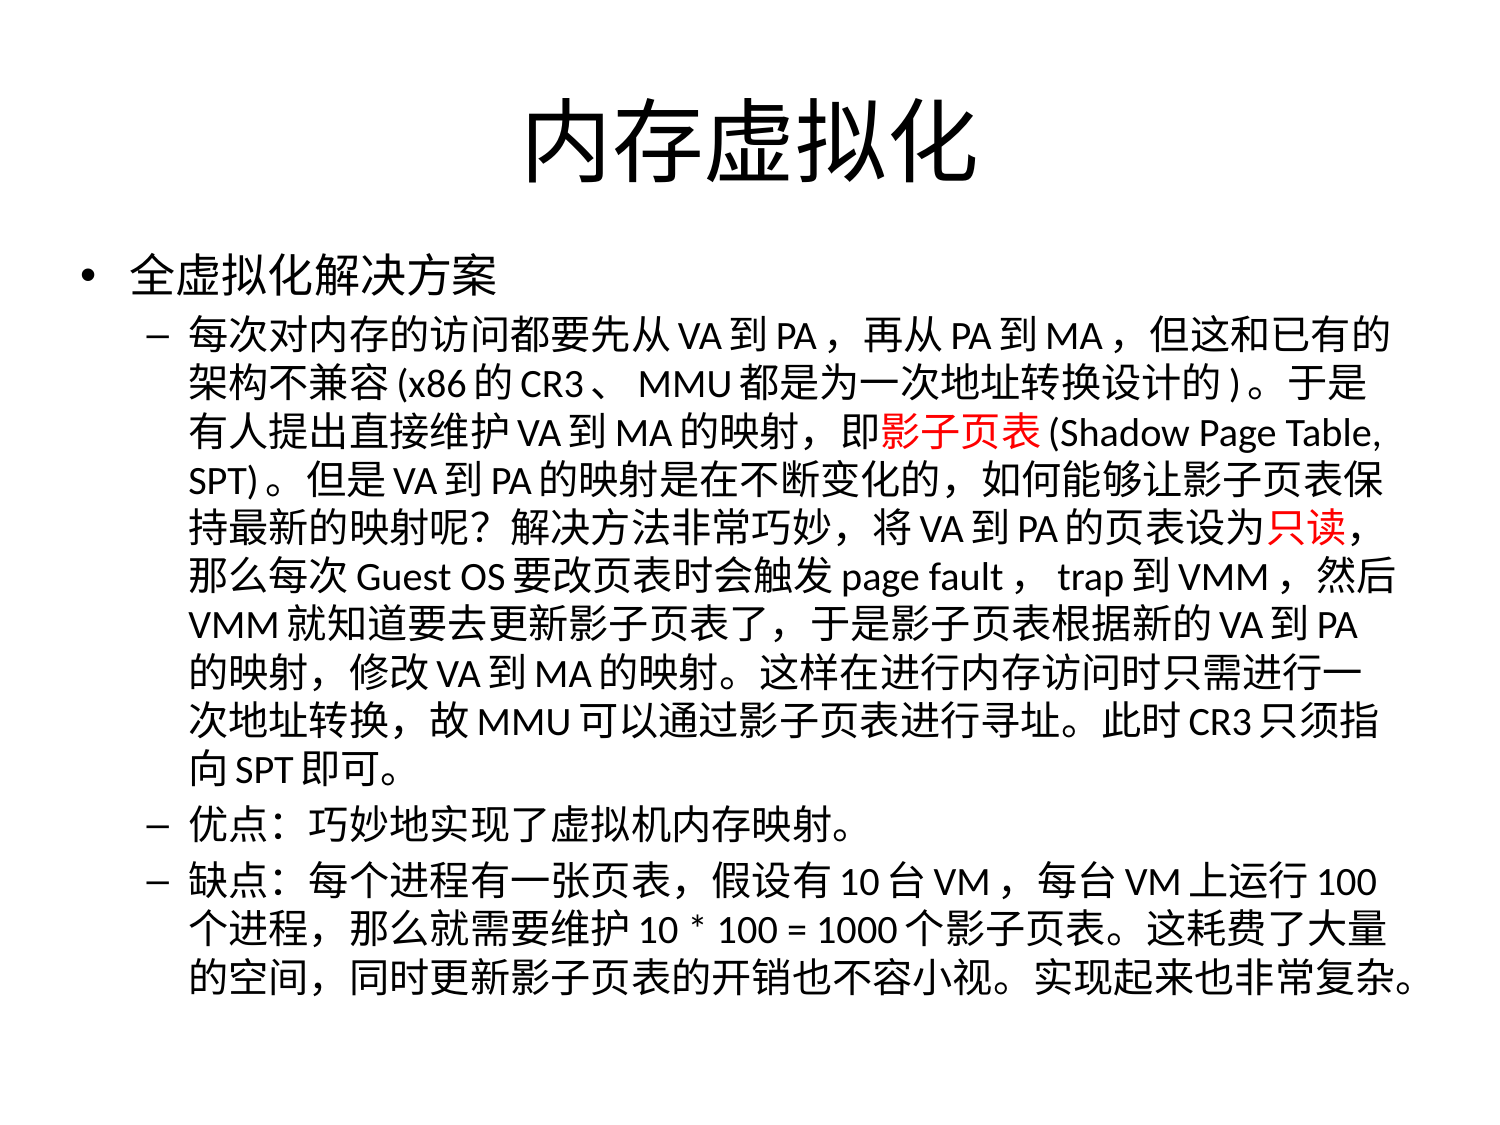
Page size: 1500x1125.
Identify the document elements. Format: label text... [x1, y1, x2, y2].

list 全虚拟化解决方案 每次对内存的访问都要先从VA到PA，再从PA到MA，但这和已有的架构不兼容(x86的CR3、MMU都是为一次地址转换设计的)。于是有人提出直接维护VA到MA的映射，即影子页表(Shadow Page Table, SPT)。但是VA到PA的映射是在不断变化的，如何能够让影子页表保持最新的映射呢？解决方法非常巧妙，将VA到PA的页表设为只读，那么每次Guest OS要改页表时会触发page fault，trap到VMM，然后VMM就知道要去更新影子页表了，于是影子页表根据新的VA到PA的映射，修改VA到MA的映射。这样在进行内存访问时只需进行一次地址转换，故MMU可以通过影子页表进行寻址。此时CR3只须指向SPT即可。 优点：巧妙地实现了虚拟机内存映射。 缺点：每个进程有一张页表，假设有10台VM，每台VM上运行100个进程，那么就需要维护10 * 100 = 1000个影子页表。这耗费了大量的空间，同时更新影子页表的开销也不容小视。实现起来也非常复杂。 [64, 238, 1415, 1059]
title 内存虚拟化 [75, 45, 1425, 233]
